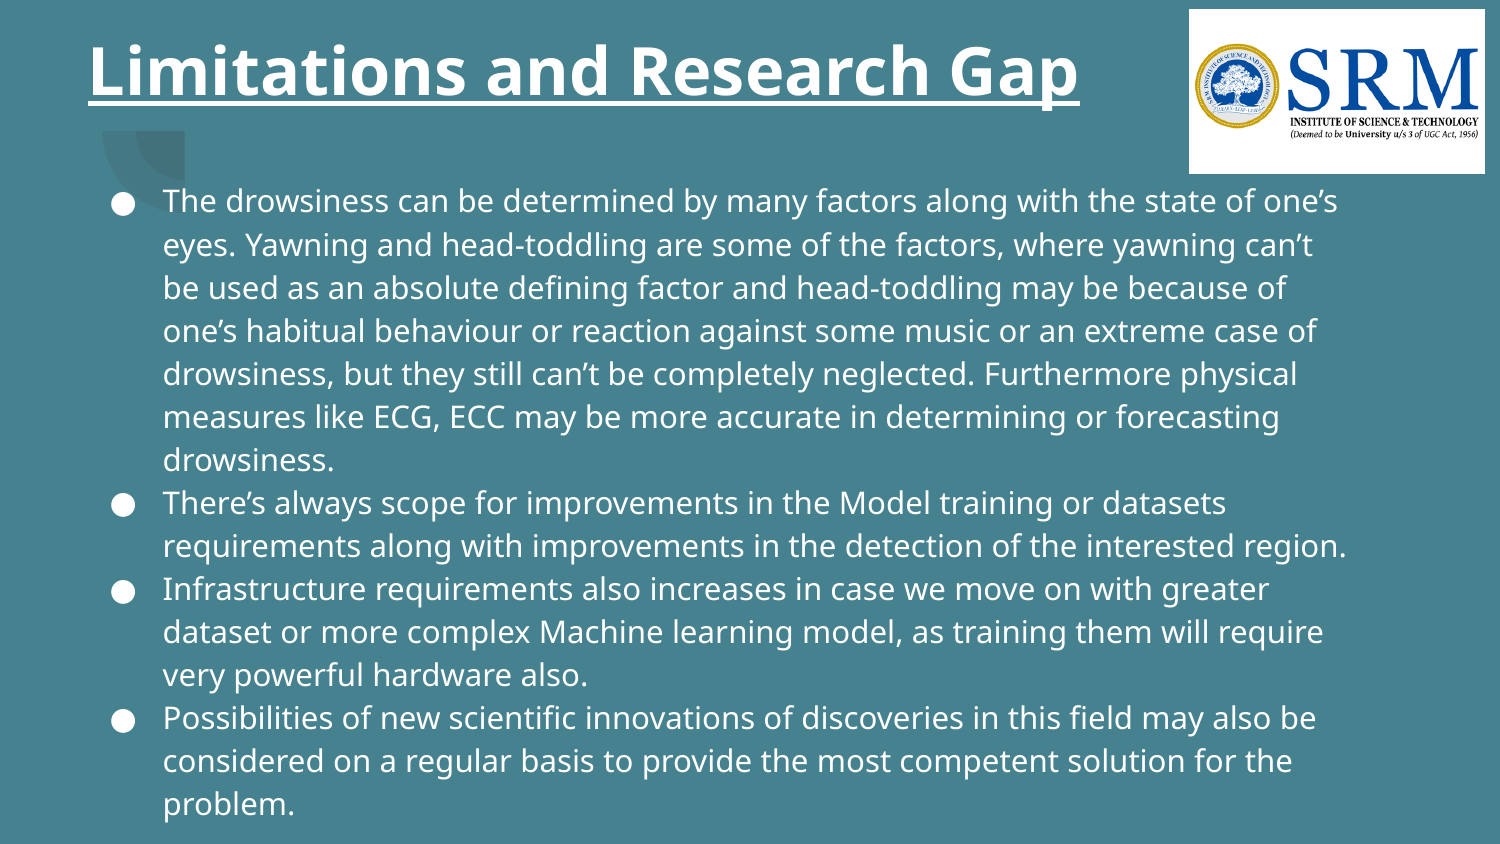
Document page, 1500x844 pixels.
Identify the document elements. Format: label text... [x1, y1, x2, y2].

picture [1189, 8, 1485, 174]
title Limitations and Research Gap [72, 9, 1187, 161]
list The drowsiness can be determined by many factors along with the state of one’s eyes. Yawning and head-toddling are some of the factors, where yawning can’t be used as an absolute defining factor and head-toddling may be because of one’s habitual behaviour or reaction against some music or an extreme case of drowsiness, but they still can’t be completely neglected. Furthermore physical measures like ECG, ECC may be more accurate in determining or forecasting drowsiness. There’s always scope for improvements in the Model training or datasets requirements along with improvements in the detection of the interested region. Infrastructure requirements also increases in case we move on with greater dataset or more complex Machine learning model, as training them will require very powerful hardware also. Possibilities of new scientific innovations of discoveries in this field may also be considered on a regular basis to provide the most competent solution for the problem. [72, 161, 1365, 705]
